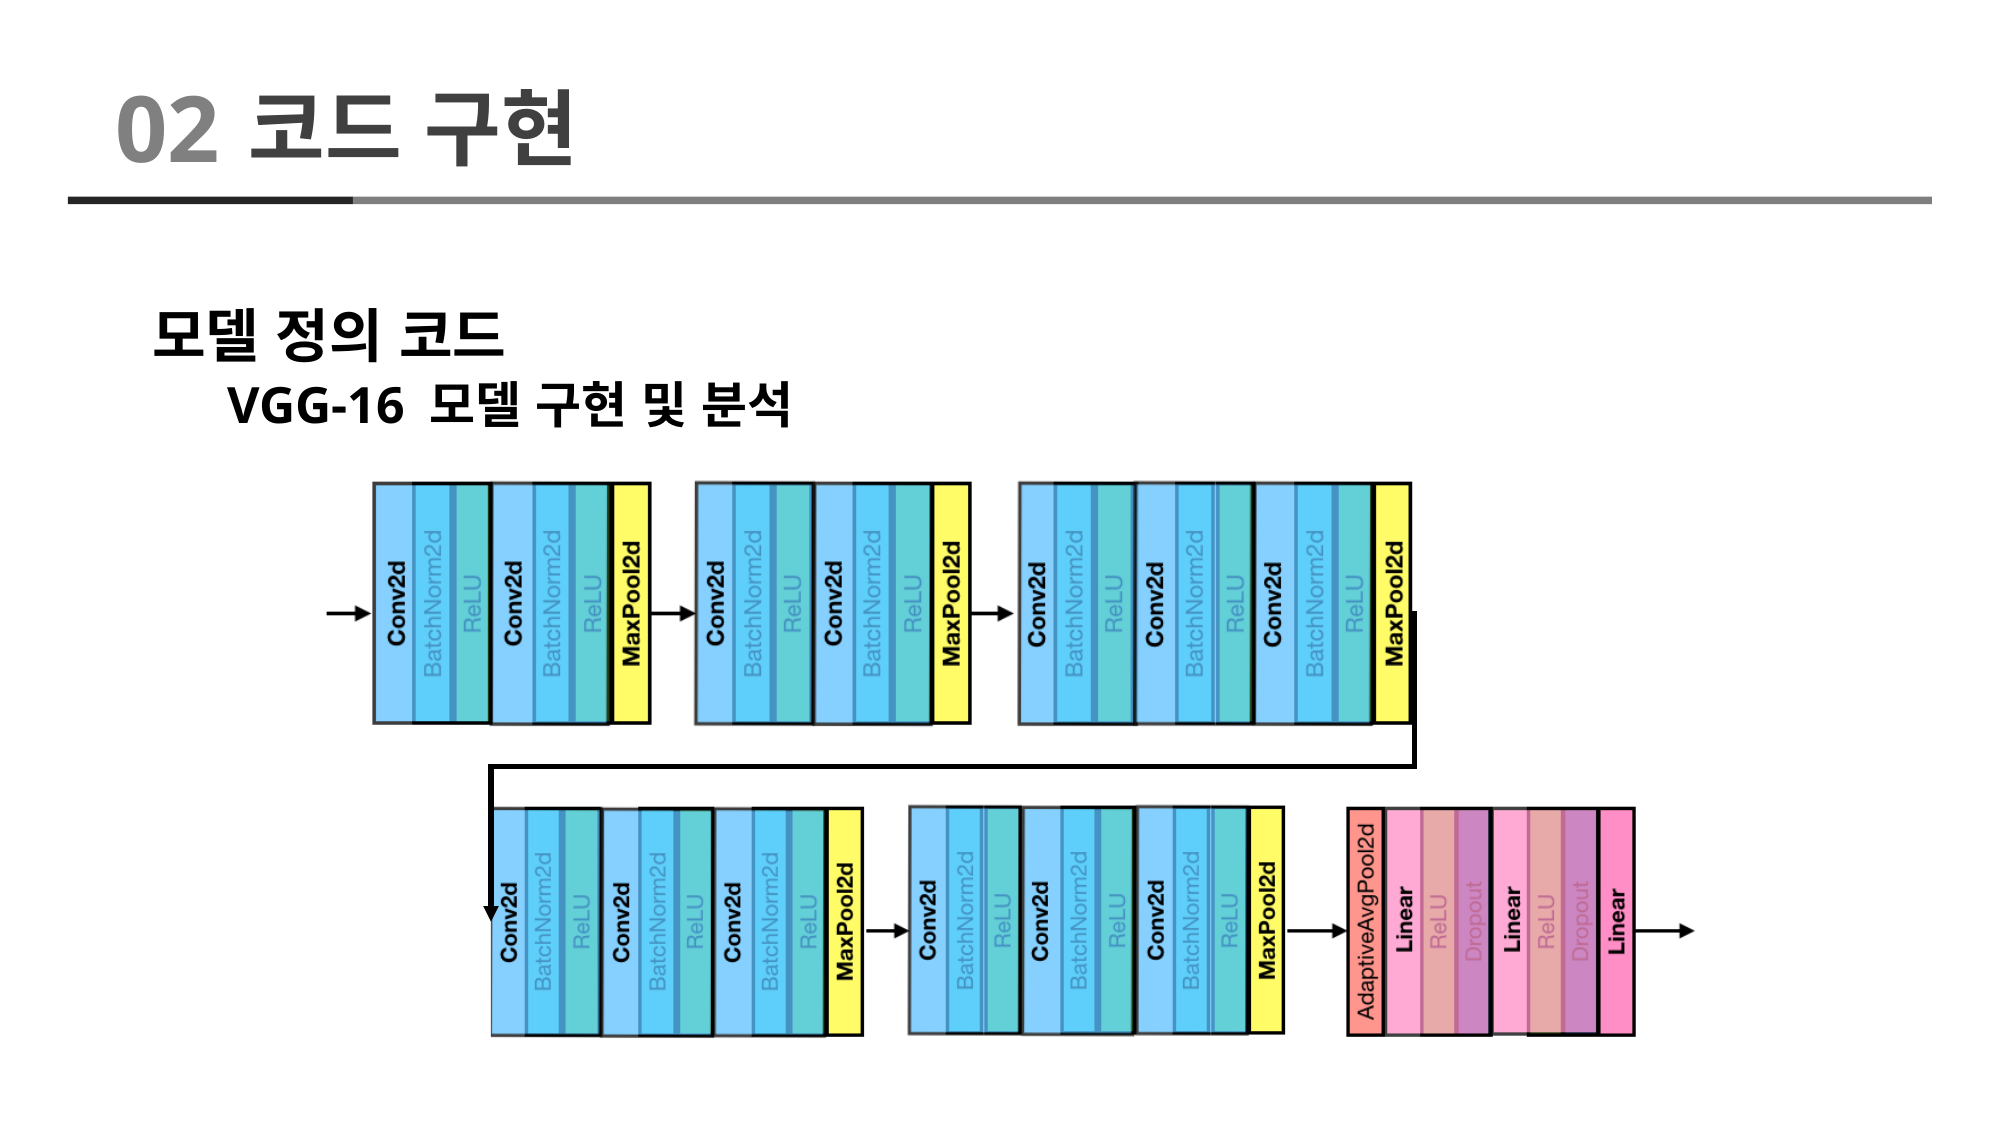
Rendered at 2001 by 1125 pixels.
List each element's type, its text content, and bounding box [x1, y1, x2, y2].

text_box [210, 476, 1718, 1057]
text_box 02 [100, 63, 236, 188]
text_box 코드 구현 [234, 68, 593, 184]
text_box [67, 196, 1933, 205]
list 모델 정의 코드 VGG-16 모델 구현 및 분석 [137, 299, 1863, 1014]
